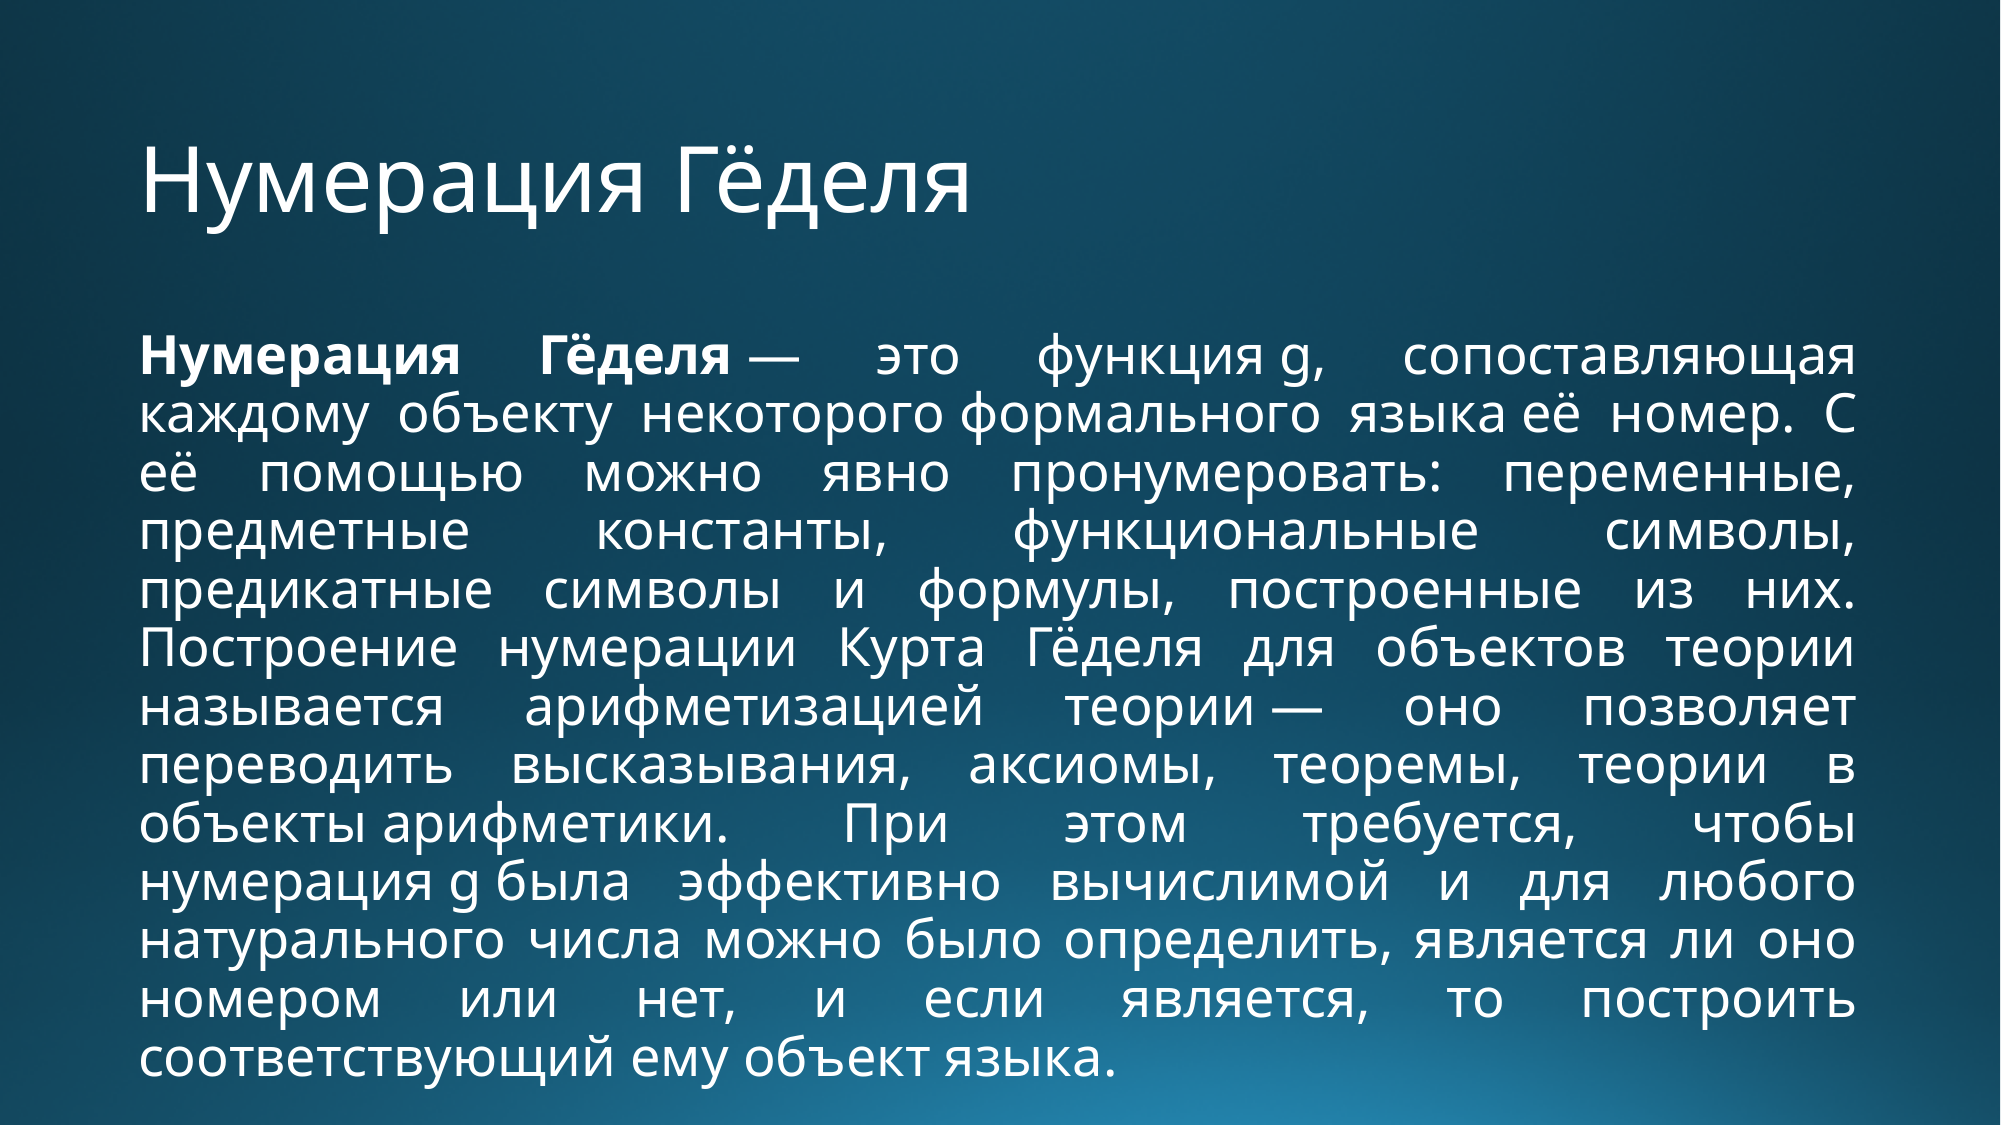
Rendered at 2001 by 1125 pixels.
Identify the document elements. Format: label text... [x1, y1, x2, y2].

list Нумерация Гёделя — это функция g, сопоставляющая каждому объекту некоторого формального языка её номер. С её помощью можно явно пронумеровать: переменные, предметные константы, функциональные символы, предикатные символы и формулы, построенные из них. Построение нумерации Курта Гёделя для объектов теории называется арифметизацией теории — оно позволяет переводить высказывания, аксиомы, теоремы, теории в объекты арифметики. При этом требуется, чтобы нумерация g была эффективно вычислимой и для любого натурального числа можно было определить, является ли оно номером или нет, и если является, то построить соответствующий ему объект языка. [123, 320, 1874, 979]
picture [0, 0, 2001, 1125]
title Нумерация Гёделя [123, 73, 1849, 292]
